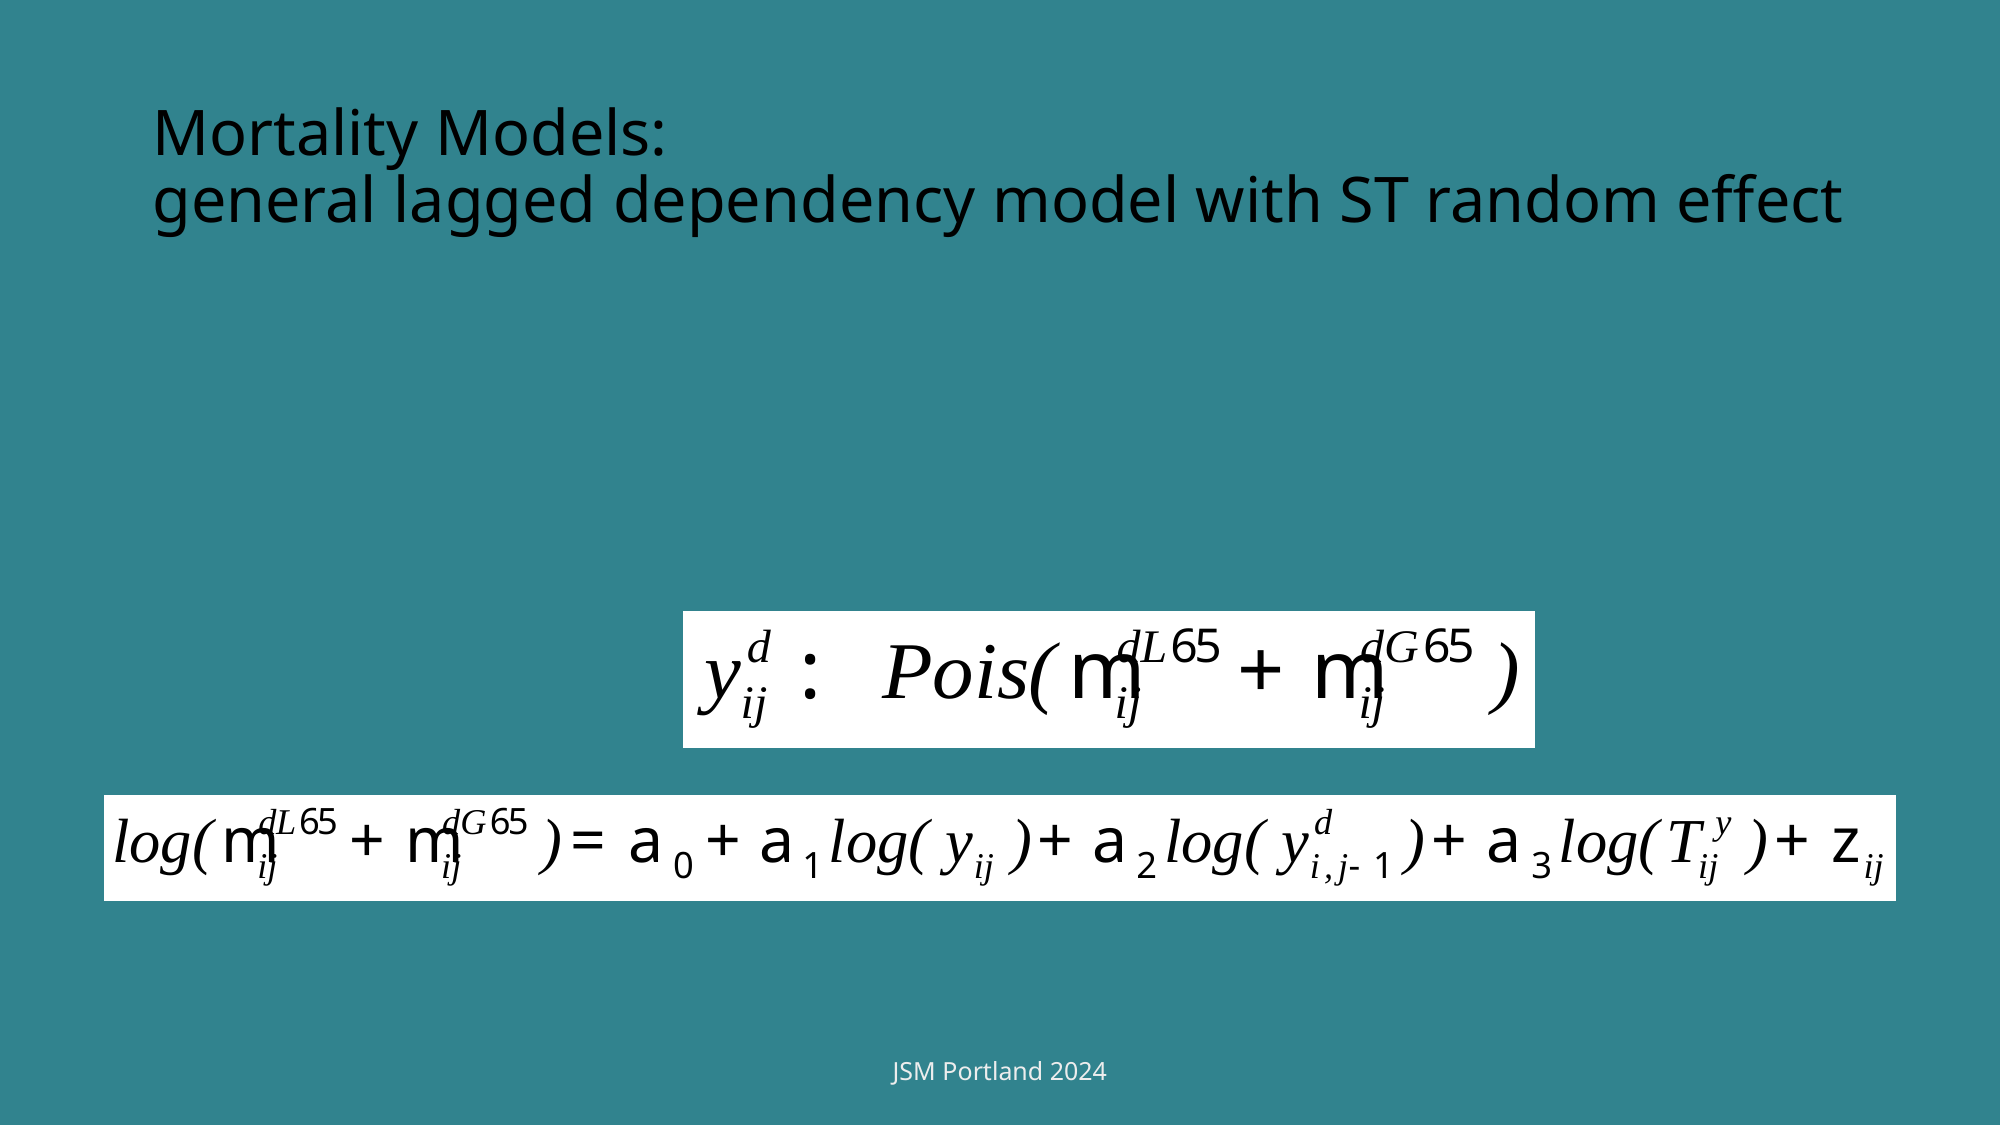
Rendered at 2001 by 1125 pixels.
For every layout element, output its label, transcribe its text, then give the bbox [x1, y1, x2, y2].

title Mortality Models: general lagged dependency model with ST random effect [137, 59, 1863, 278]
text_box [103, 794, 1897, 901]
footer JSM Portland 2024 [662, 1042, 1338, 1103]
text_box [682, 610, 1535, 748]
